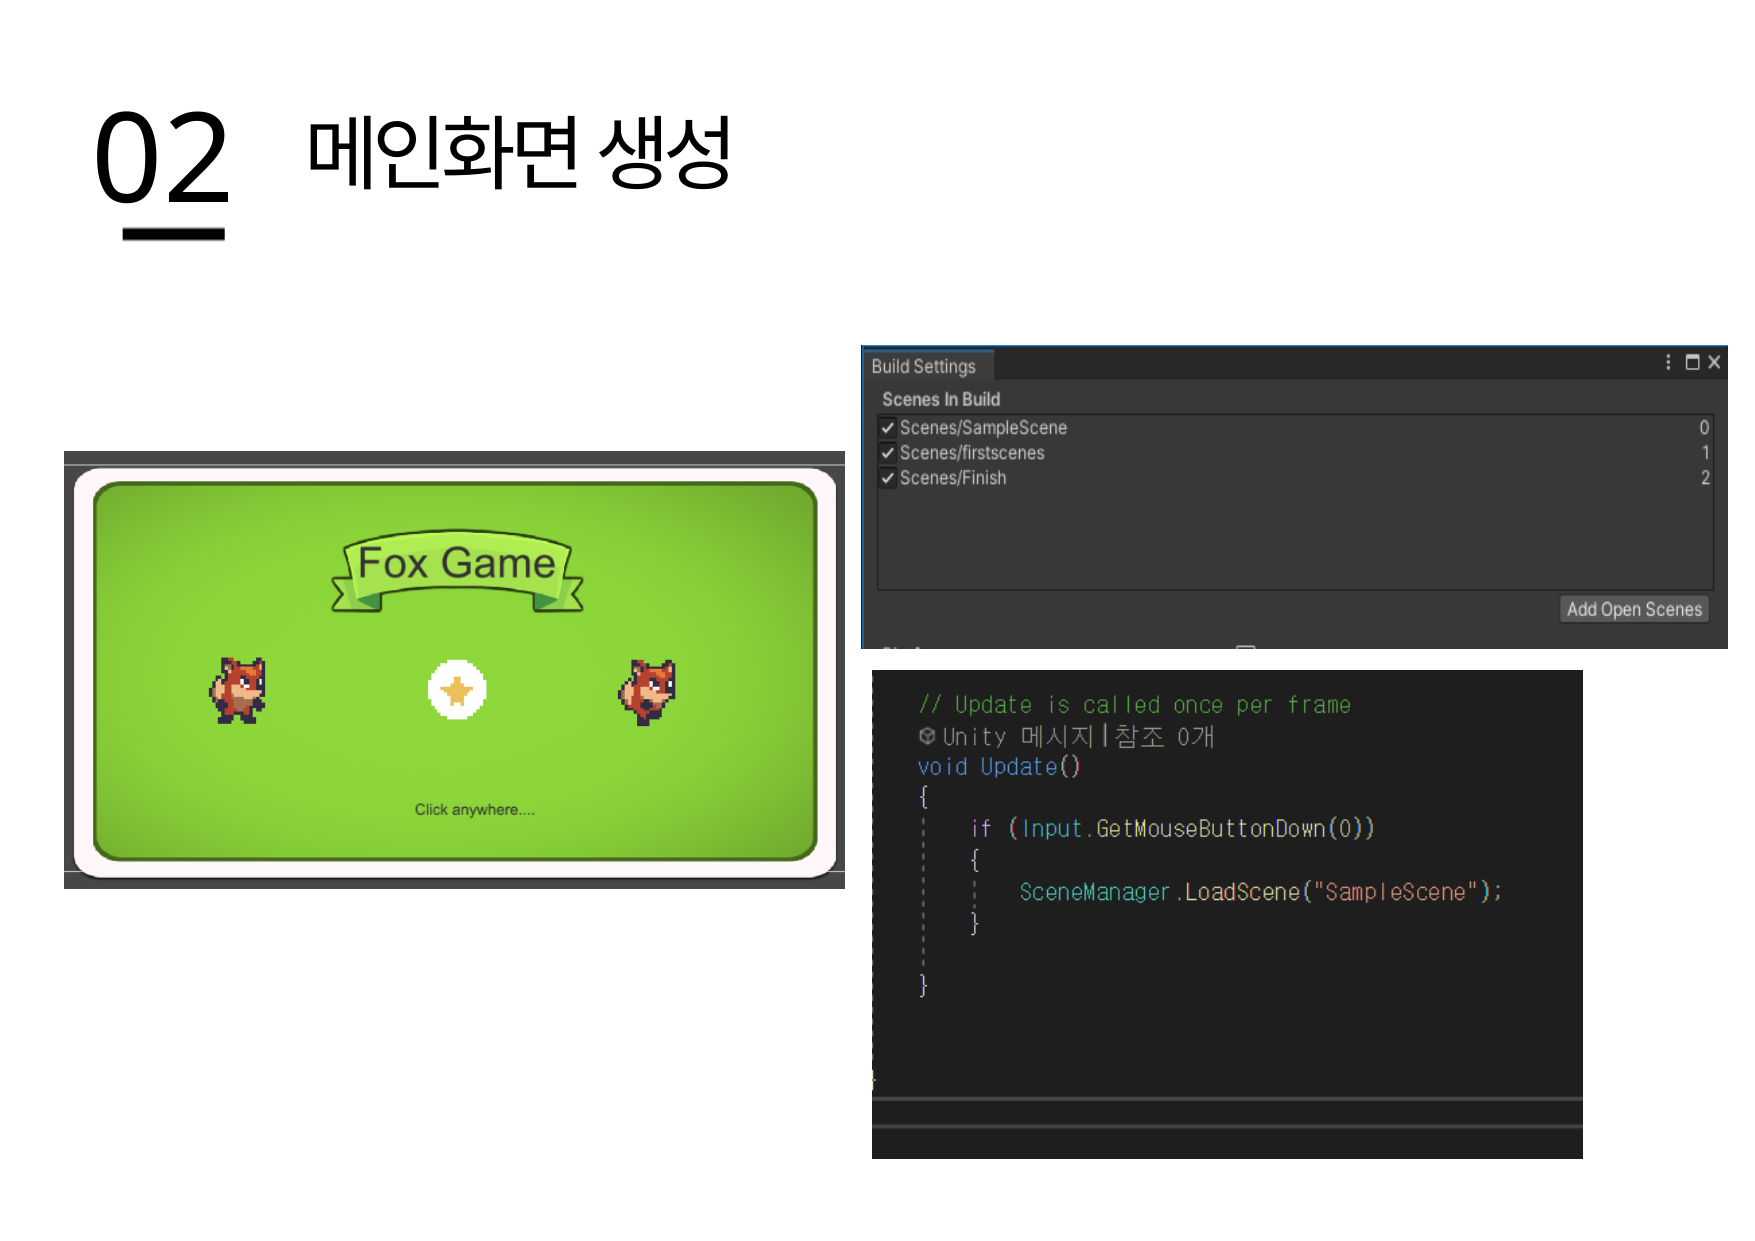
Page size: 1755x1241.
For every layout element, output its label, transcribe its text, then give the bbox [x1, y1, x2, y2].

picture [63, 451, 845, 890]
text_box 02 [0, 70, 250, 235]
picture [872, 670, 1584, 1159]
text_box 메인화면 생성 [289, 95, 1061, 208]
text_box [121, 210, 225, 258]
picture [860, 345, 1728, 649]
